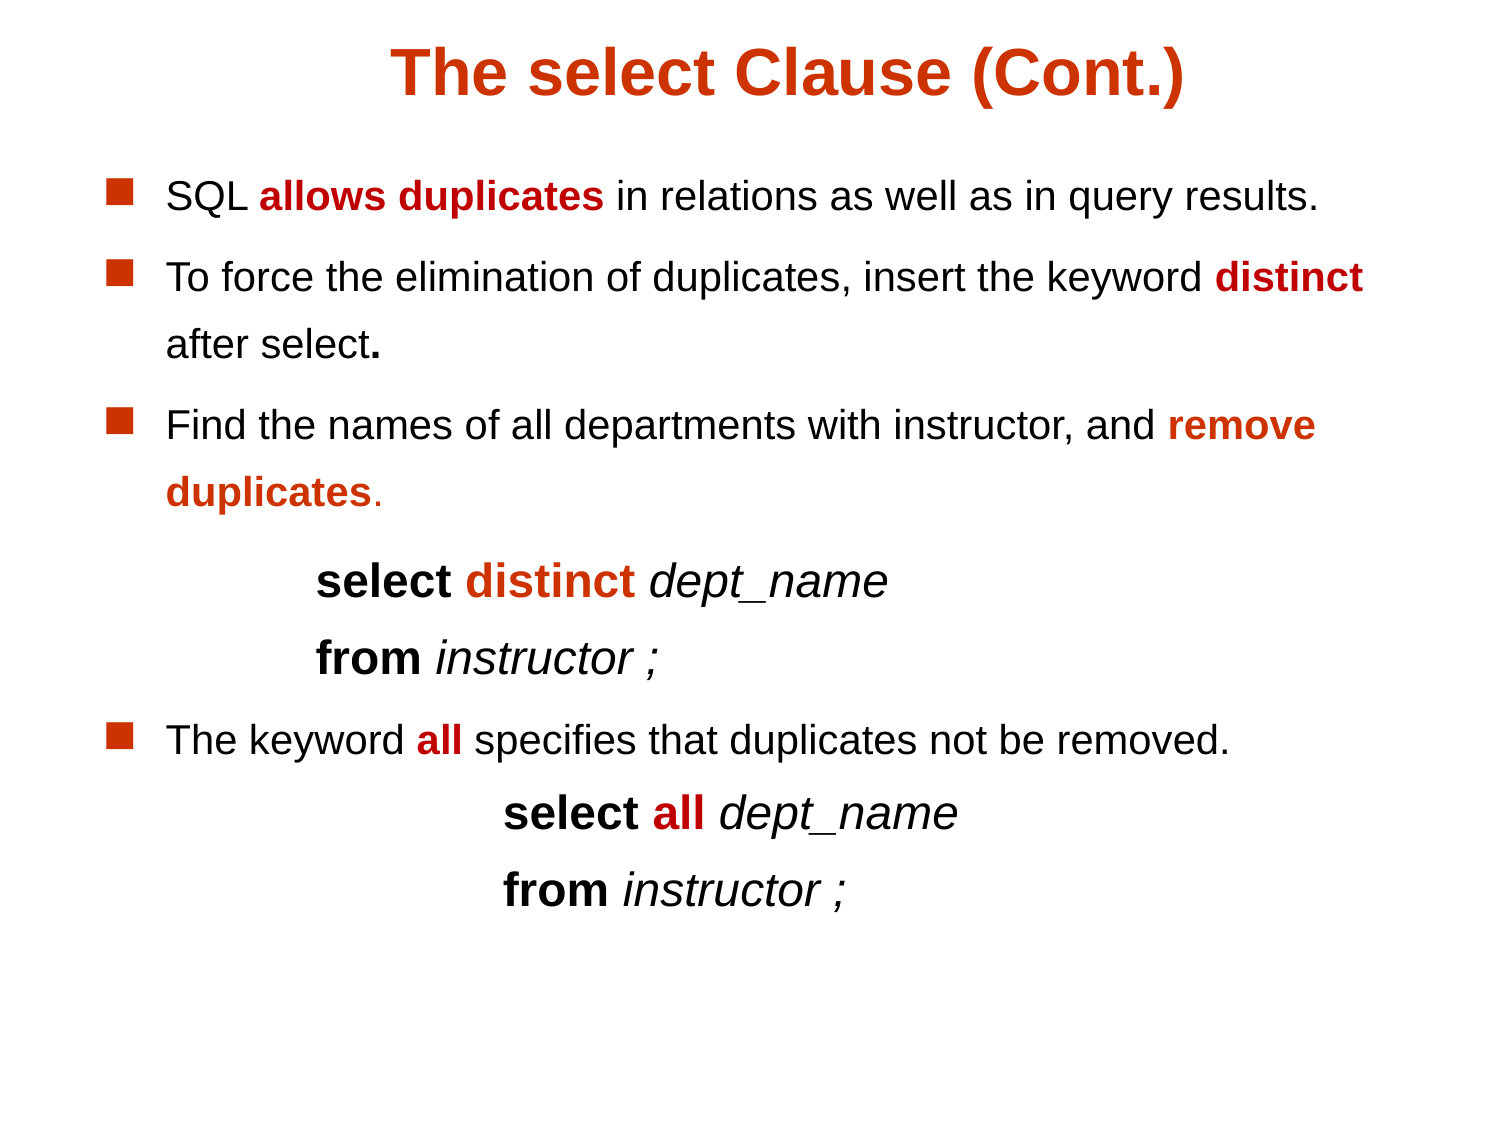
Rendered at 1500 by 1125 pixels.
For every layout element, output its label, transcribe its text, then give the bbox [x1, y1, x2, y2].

list SQL allows duplicates in relations as well as in query results. To force the elimination of duplicates, insert the keyword distinct after select. Find the names of all departments with instructor, and remove duplicates. select distinct dept_name from instructor ; The keyword all specifies that duplicates not be removed. select all dept_name from instructor ; [94, 145, 1451, 982]
title The select Clause (Cont.) [125, 18, 1452, 120]
